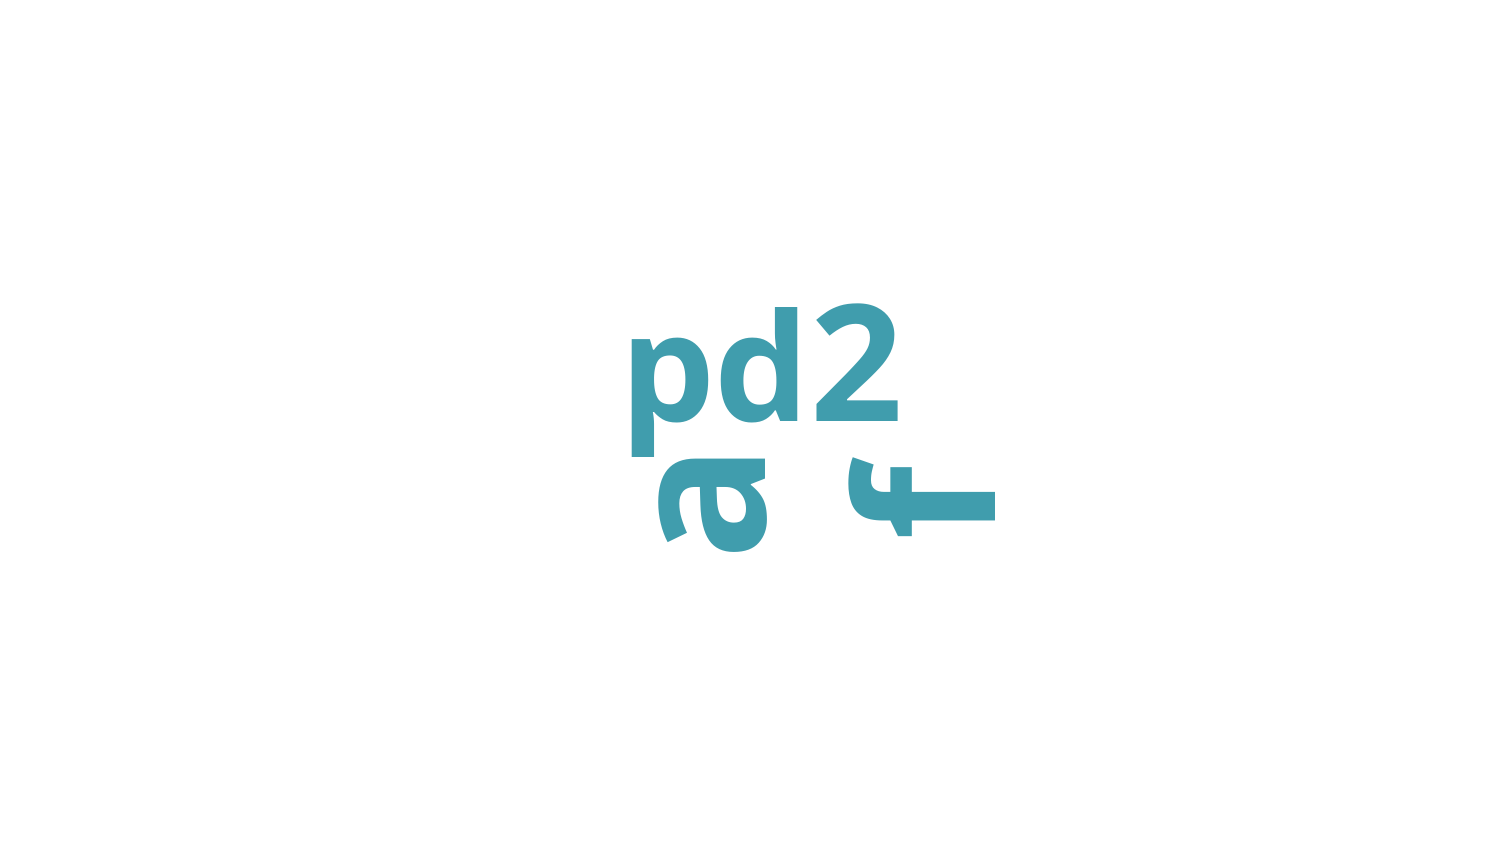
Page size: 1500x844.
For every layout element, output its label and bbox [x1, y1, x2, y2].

text_box [566, 251, 937, 598]
